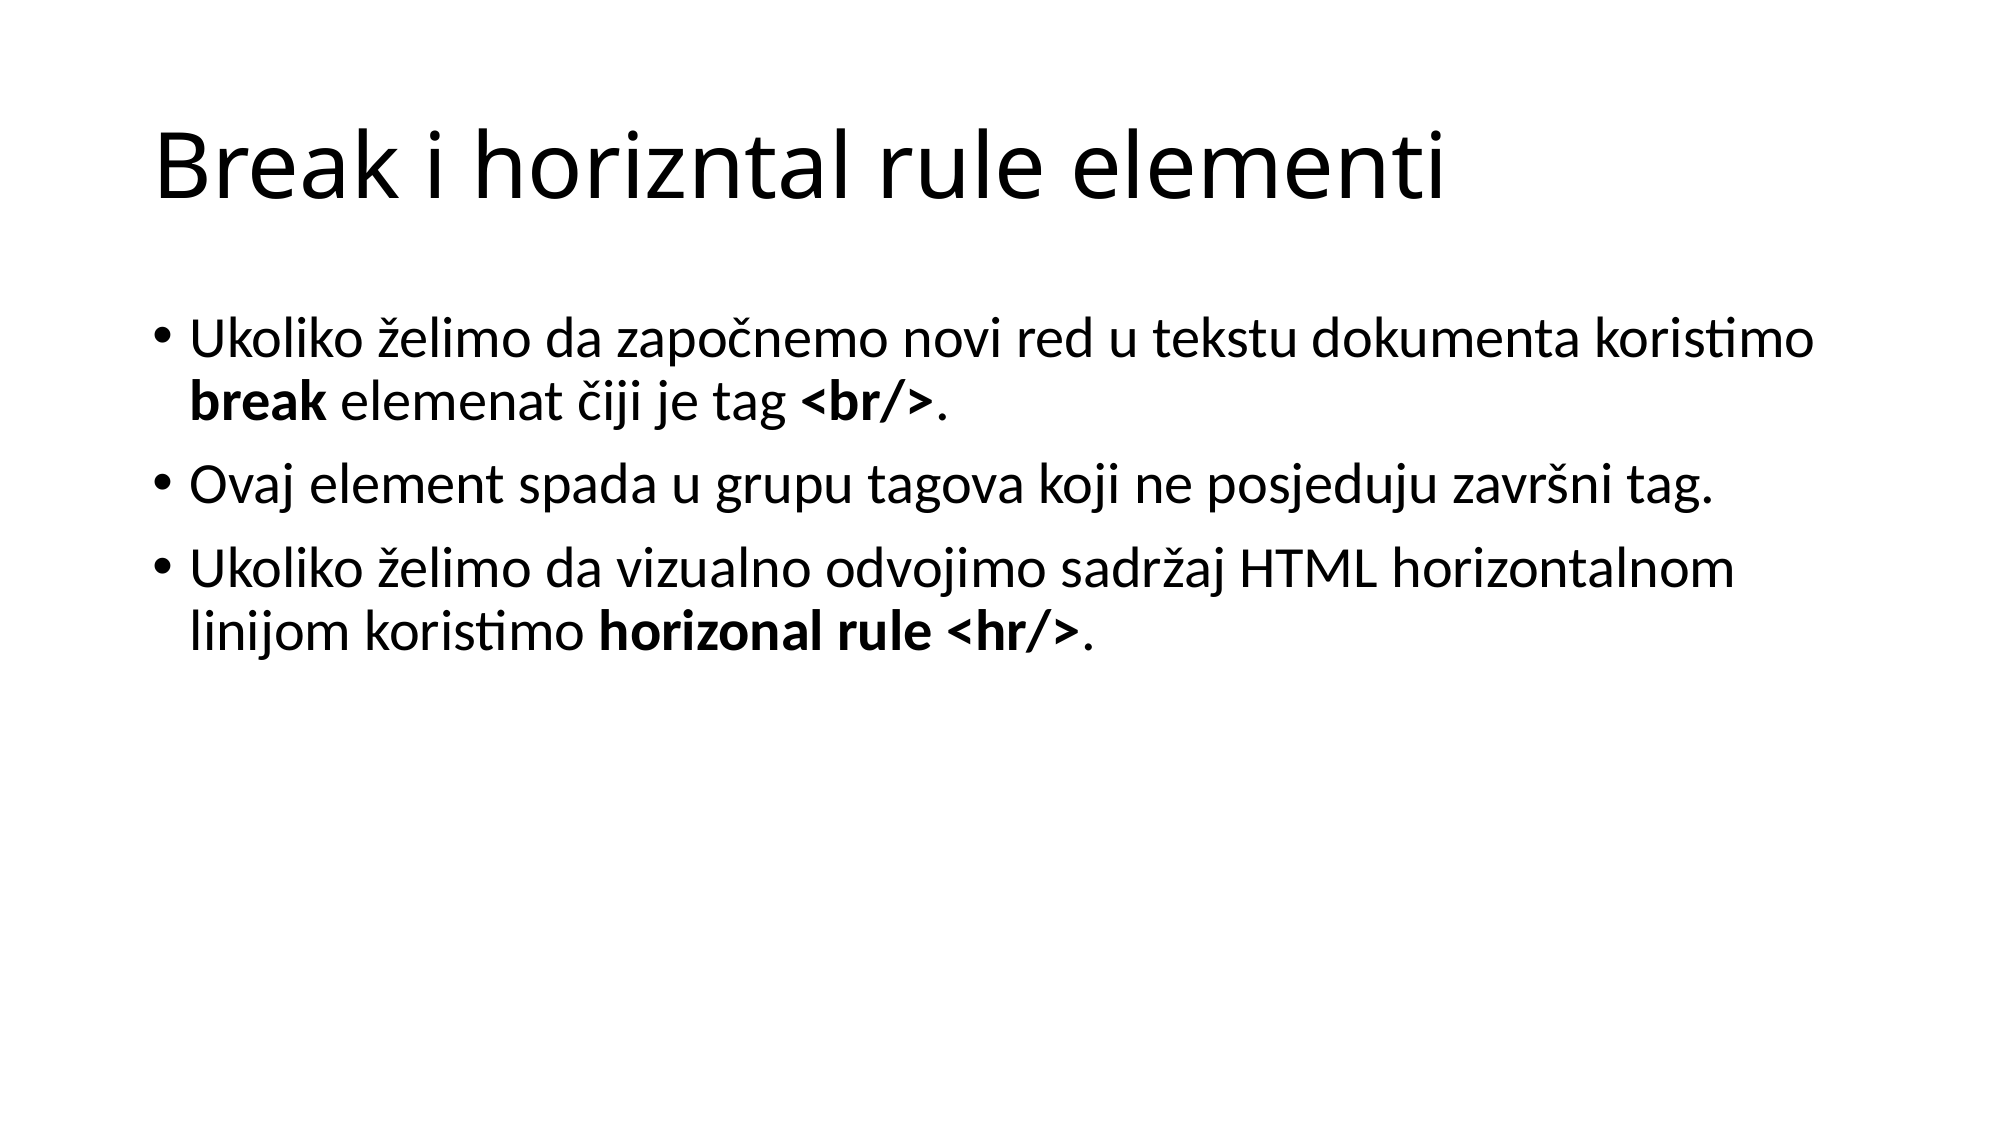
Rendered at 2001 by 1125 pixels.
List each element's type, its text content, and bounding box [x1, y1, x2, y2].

list Ukoliko želimo da započnemo novi red u tekstu dokumenta koristimo break elemenat čiji je tag <br/>. Ovaj element spada u grupu tagova koji ne posjeduju završni tag. Ukoliko želimo da vizualno odvojimo sadržaj HTML horizontalnom linijom koristimo horizonal rule <hr/>. [137, 299, 1863, 1014]
title Break i horizntal rule elementi [137, 59, 1863, 278]
